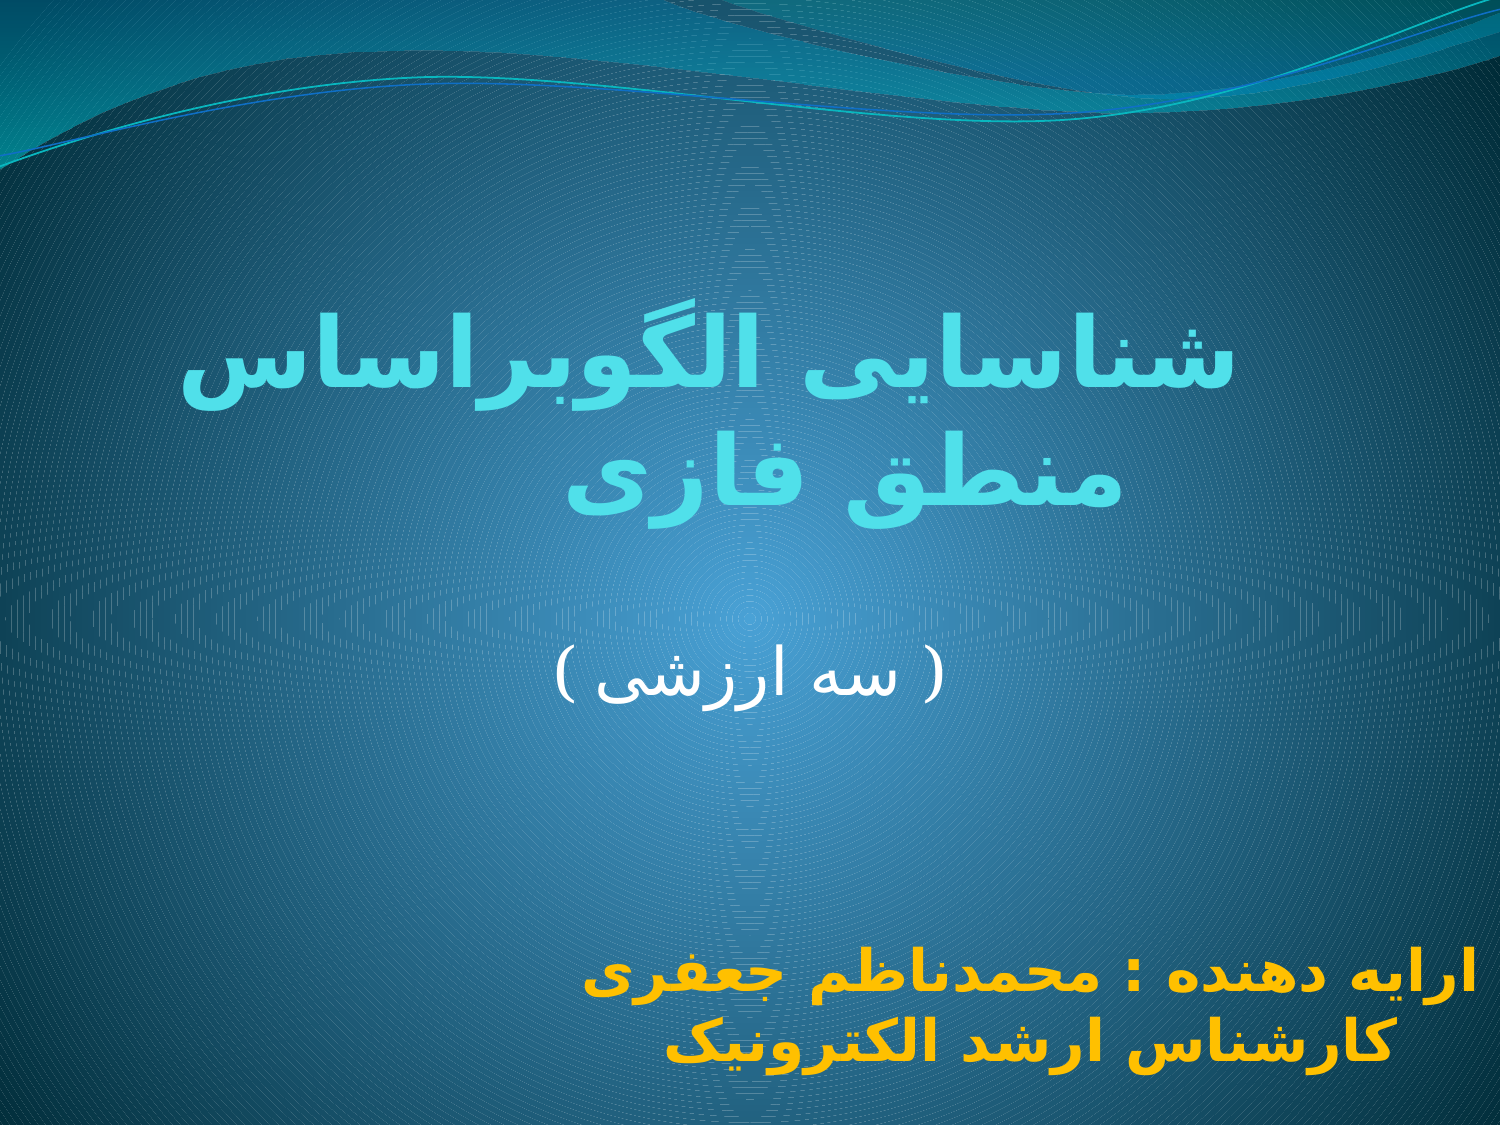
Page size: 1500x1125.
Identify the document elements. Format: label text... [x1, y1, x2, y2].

title شناسایی الگوبراساس منطق فازی [118, 224, 1407, 525]
text_box ارایه دهنده : محمدناظم جعفری کارشناس ارشد الکترونیک [566, 925, 1495, 1081]
text_box ( سه ارزشی ) [492, 621, 1008, 716]
